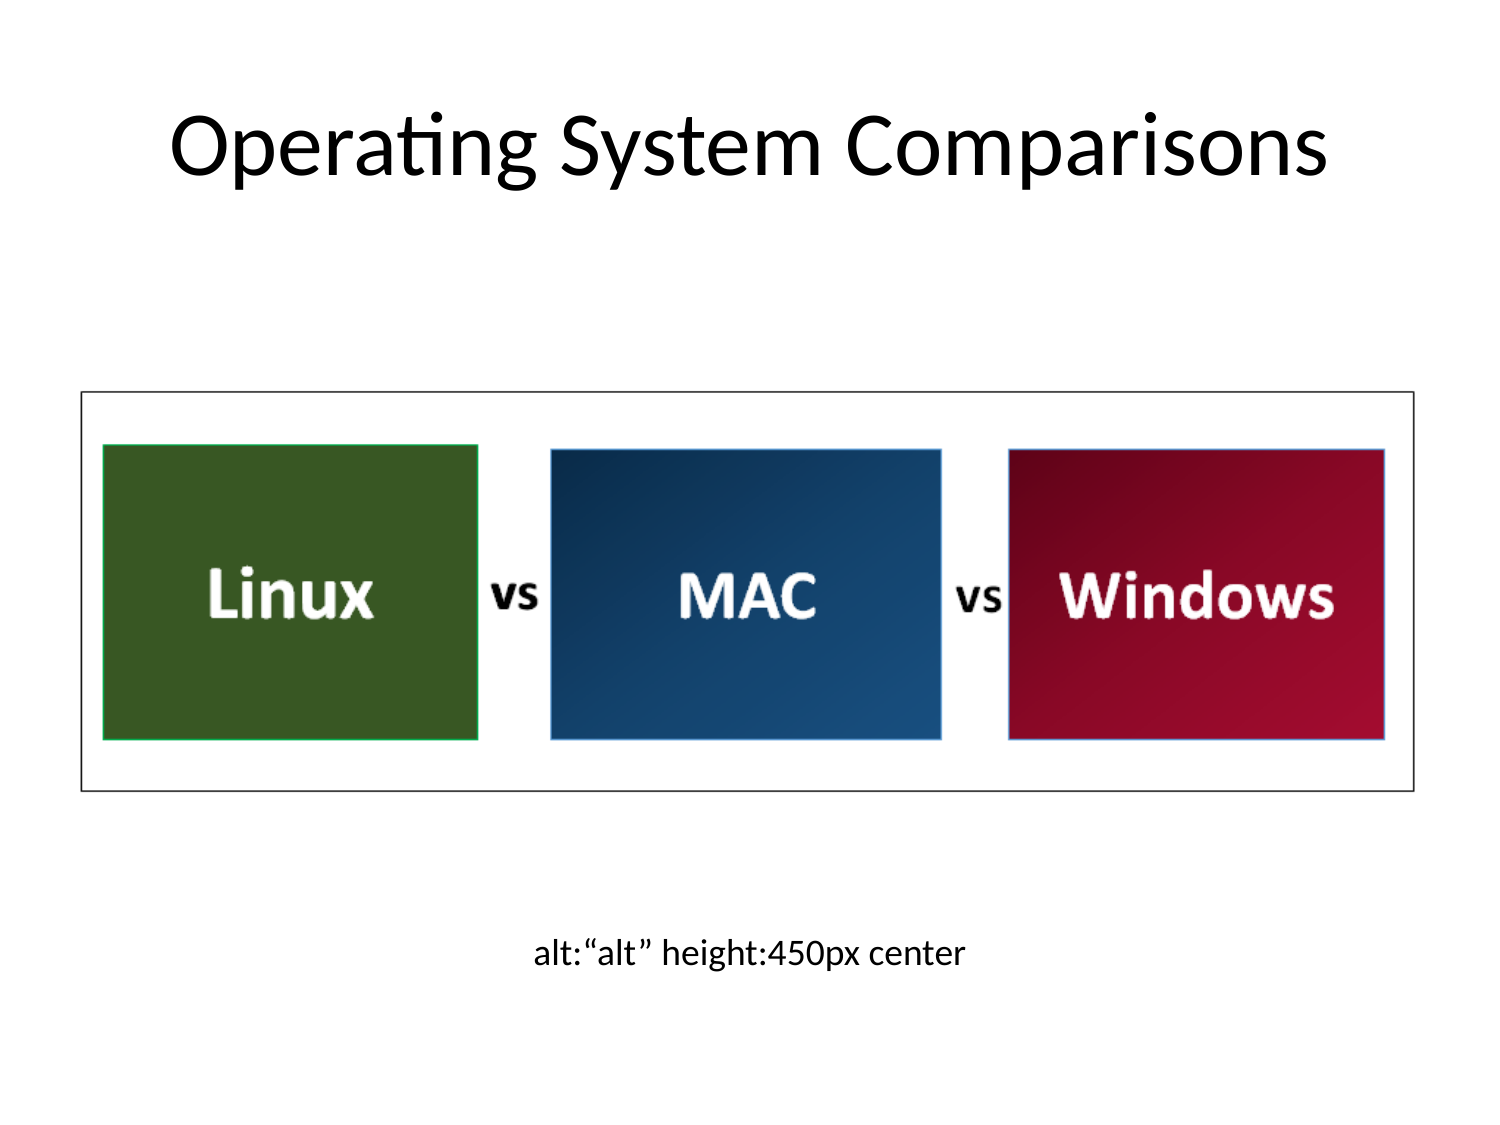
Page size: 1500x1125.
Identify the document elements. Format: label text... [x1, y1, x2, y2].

text_box alt:“alt” height:450px center [74, 920, 1425, 1005]
title Operating System Comparisons [75, 45, 1425, 233]
picture [74, 387, 1426, 799]
